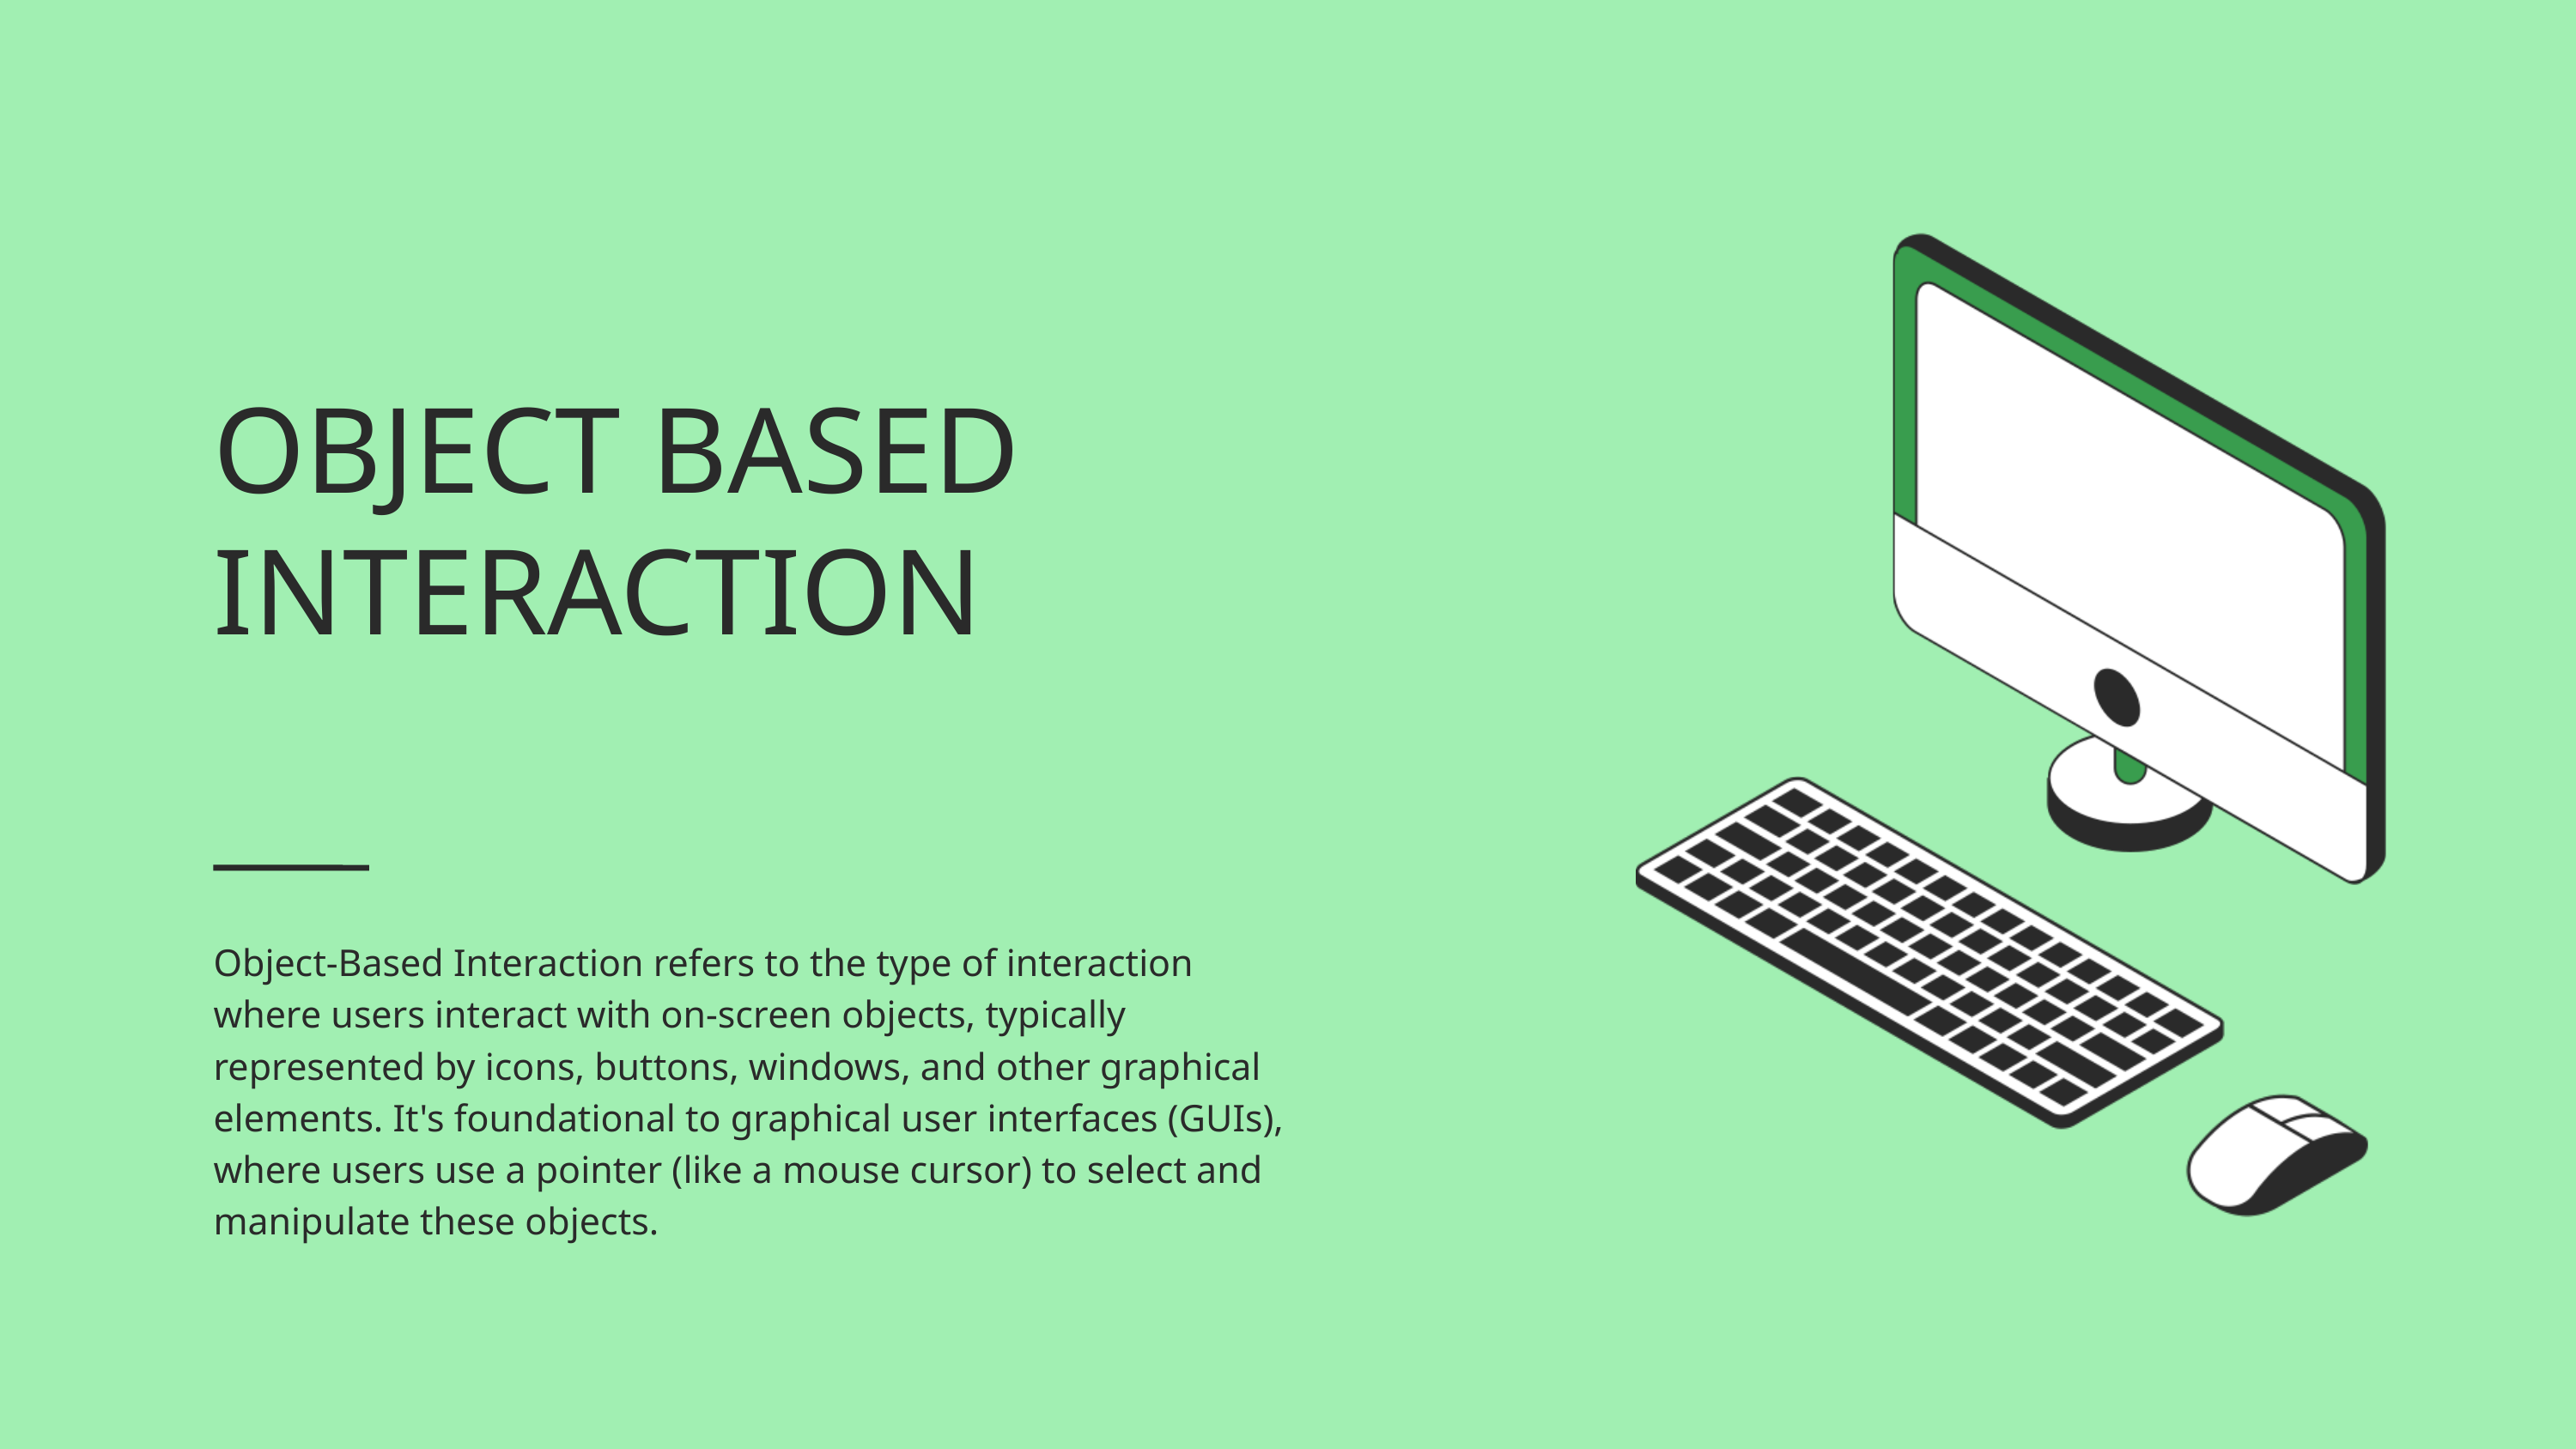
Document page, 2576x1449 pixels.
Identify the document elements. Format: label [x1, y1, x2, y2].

text_box [1635, 231, 2386, 1218]
text_box [213, 374, 1289, 1285]
